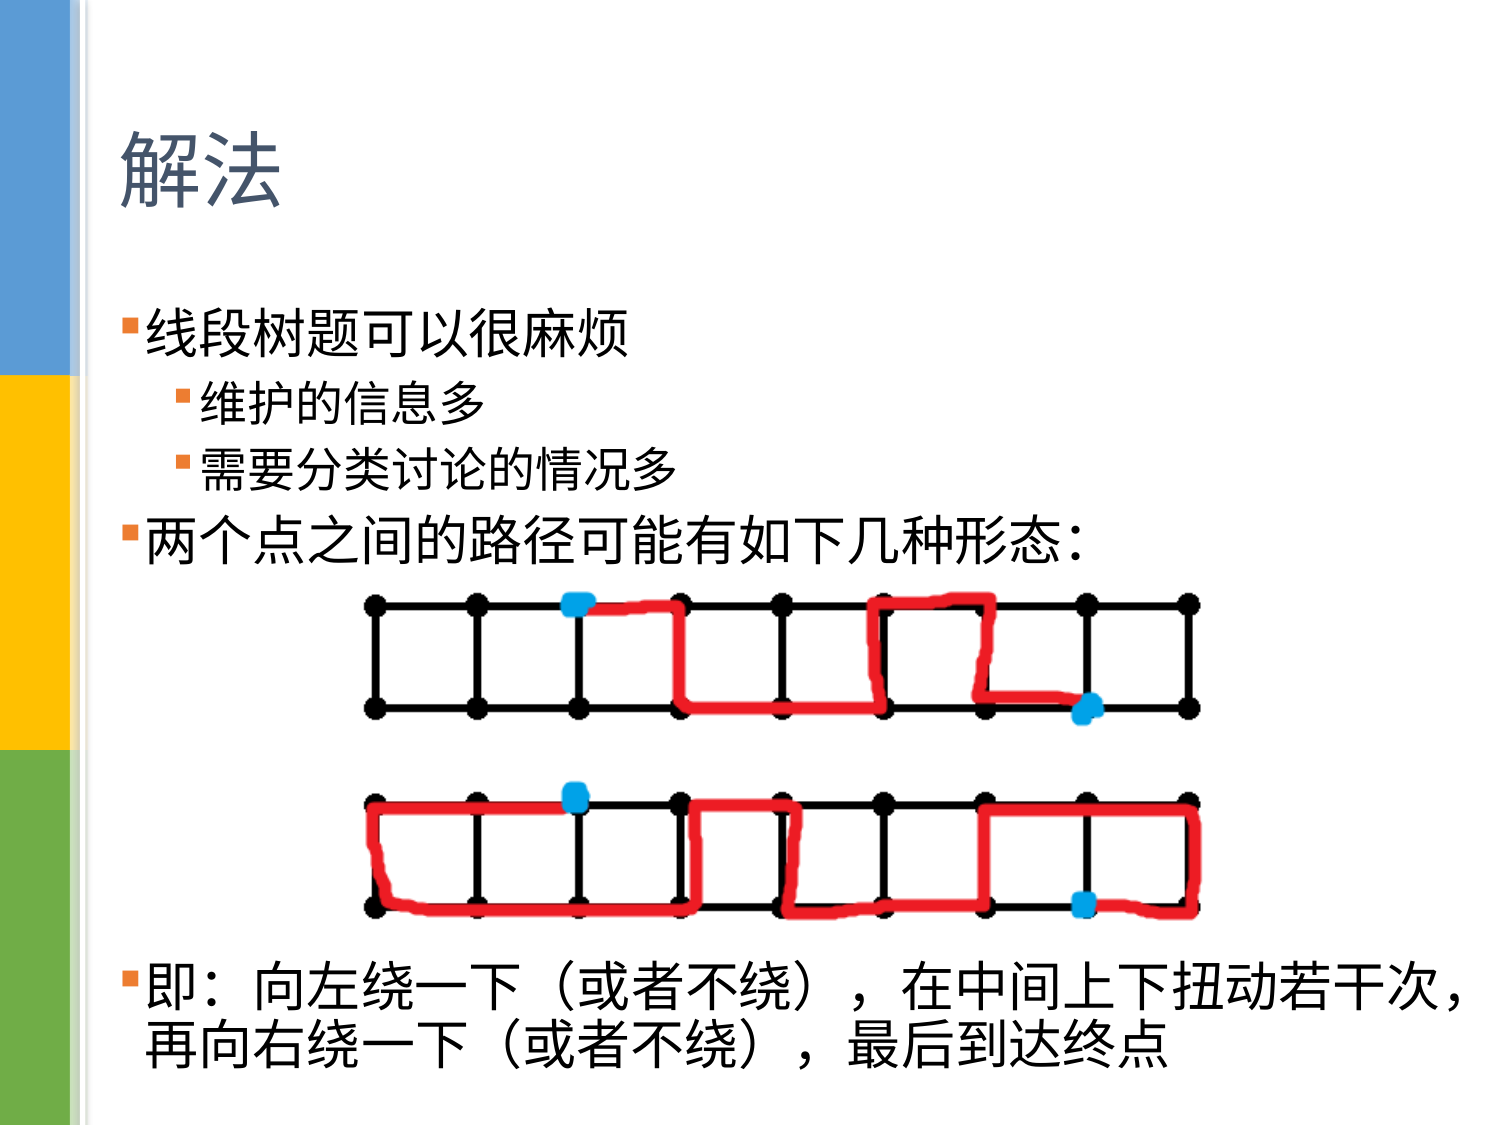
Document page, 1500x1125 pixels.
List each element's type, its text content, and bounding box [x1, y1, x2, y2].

title 解法 [103, 59, 1397, 278]
picture [332, 586, 1232, 927]
list 线段树题可以很麻烦 维护的信息多 需要分类讨论的情况多 两个点之间的路径可能有如下几种形态： 即：向左绕一下（或者不绕），在中间上下扭动若干次，再向右绕一下（或者不绕），最后到达终点 [103, 299, 1462, 1086]
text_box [324, 587, 1239, 941]
